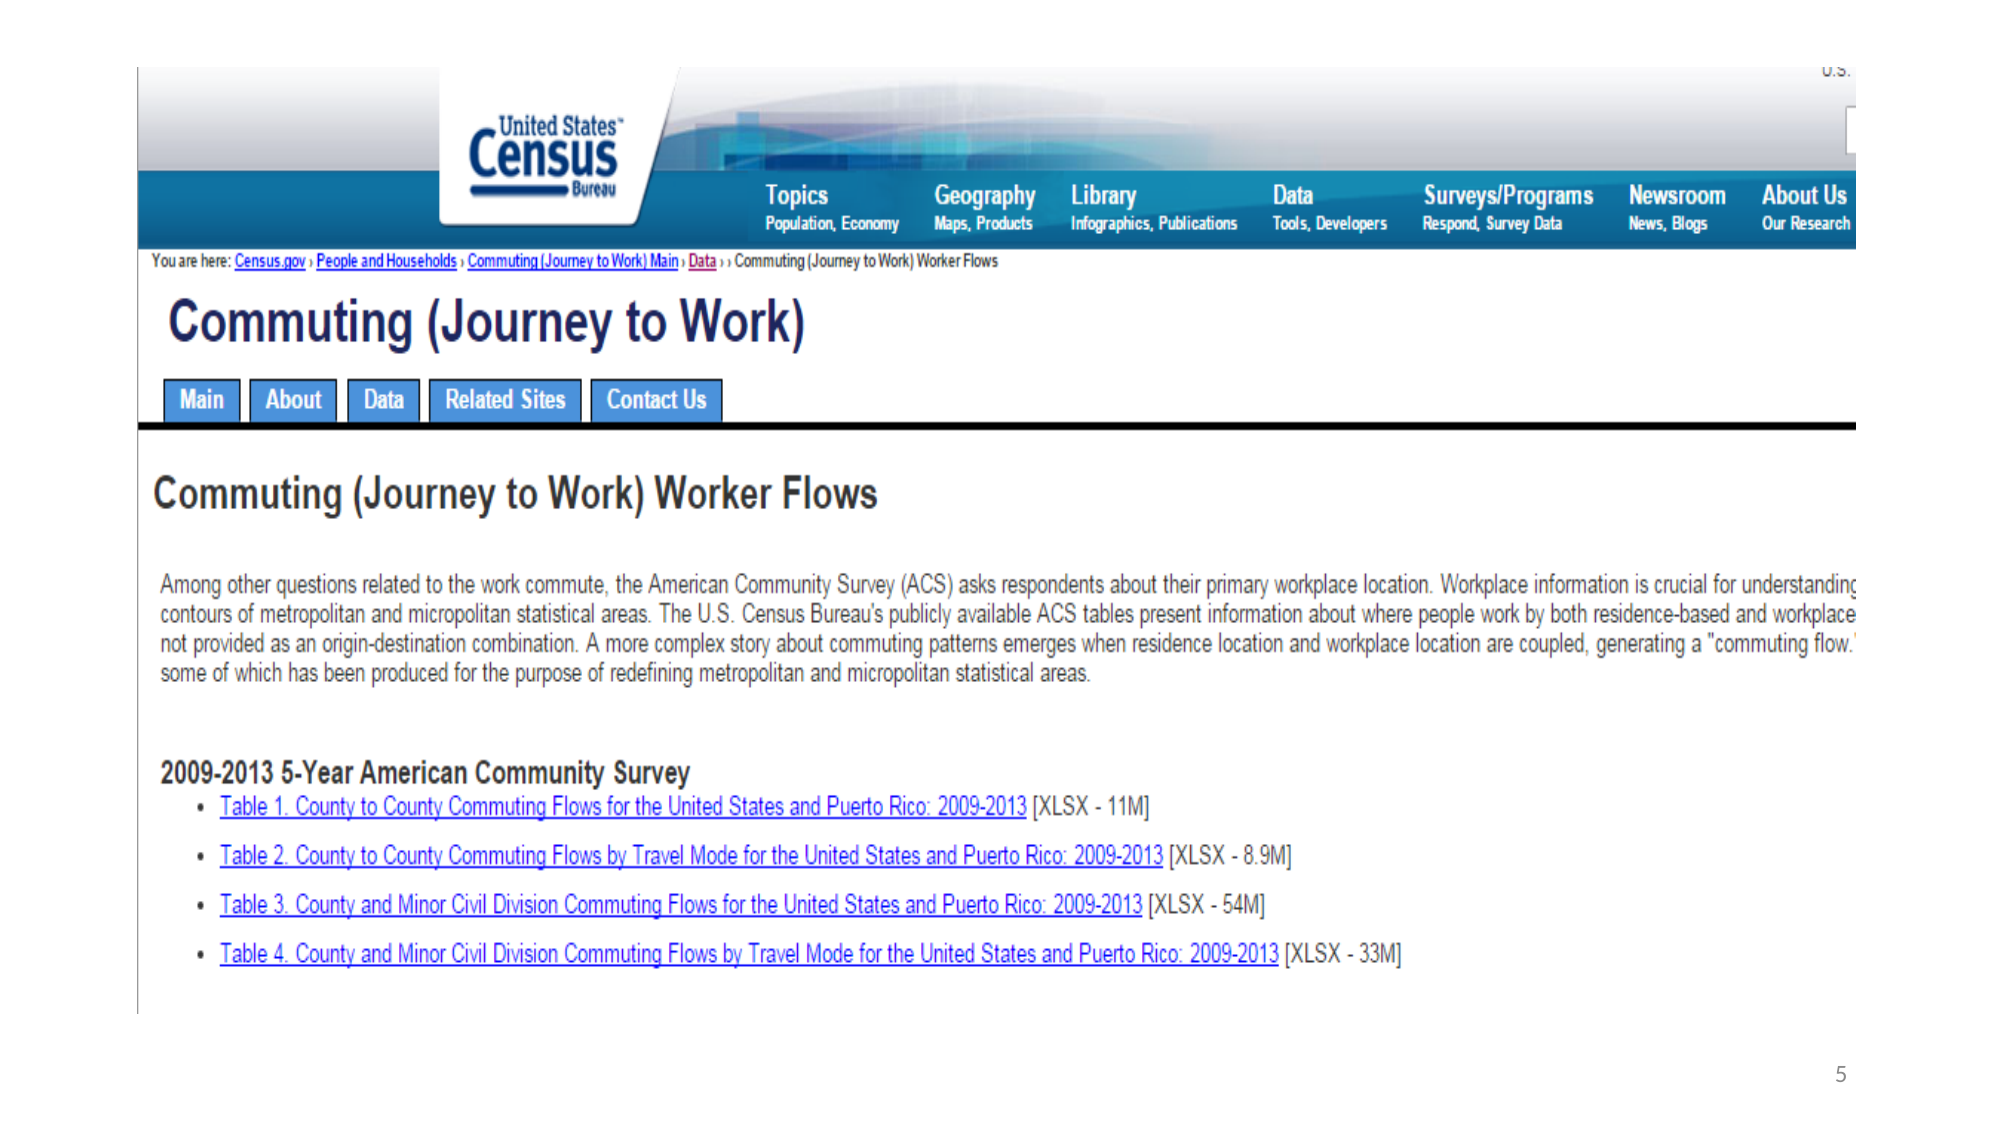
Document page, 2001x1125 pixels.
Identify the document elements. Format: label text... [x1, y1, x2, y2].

picture [137, 67, 1856, 1014]
slide_number 5 [1412, 1042, 1863, 1103]
